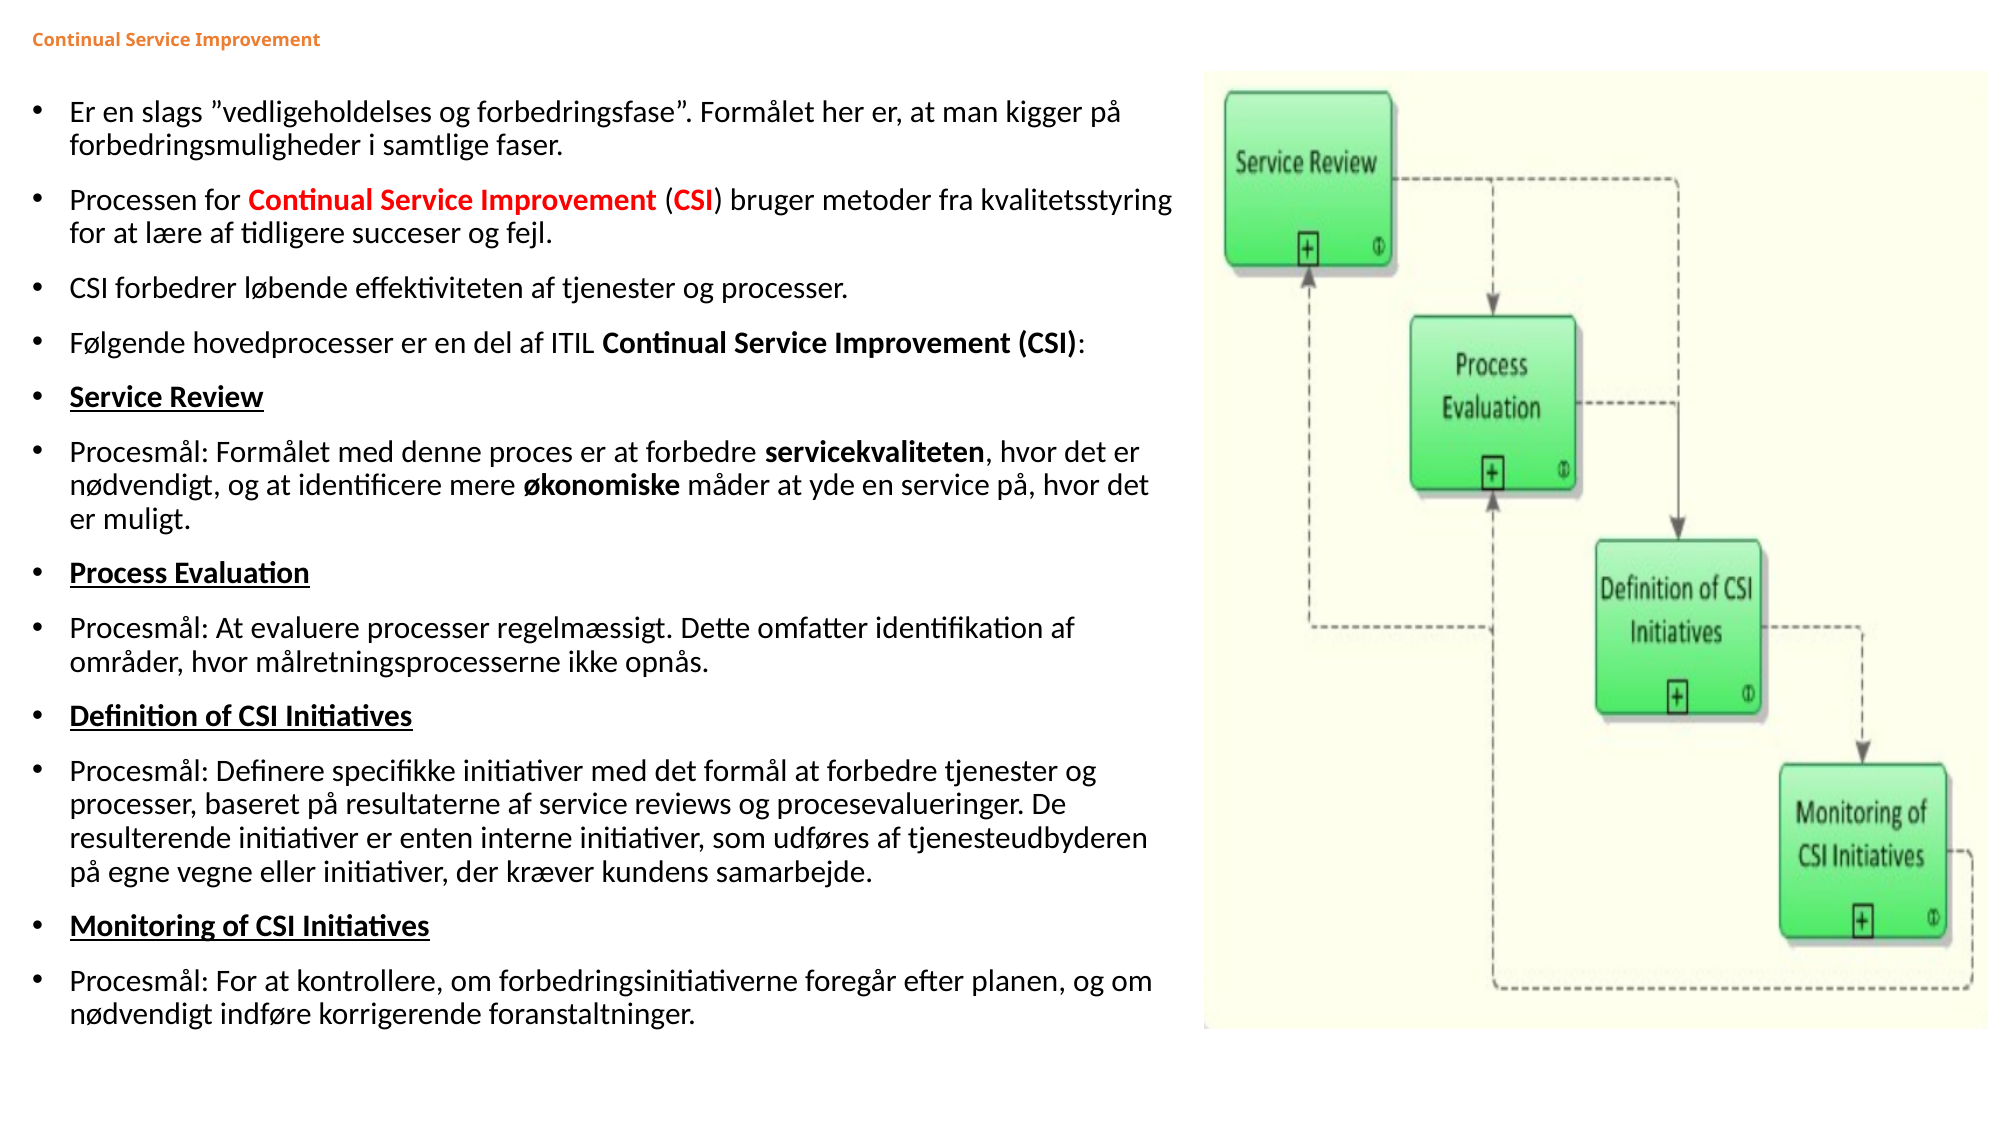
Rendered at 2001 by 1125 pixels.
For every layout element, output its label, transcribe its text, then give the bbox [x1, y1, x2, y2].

picture [1204, 71, 1988, 1029]
list Er en slags ”vedligeholdelses og forbedringsfase”. Formålet her er, at man kigger på forbedringsmuligheder i samtlige faser. Processen for Continual Service Improvement (CSI) bruger metoder fra kvalitetsstyring for at lære af tidligere succeser og fejl. CSI forbedrer løbende effektiviteten af tjenester og processer. Følgende hovedprocesser er en del af ITIL Continual Service Improvement (CSI): Service Review Procesmål: Formålet med denne proces er at forbedre servicekvaliteten, hvor det er nødvendigt, og at identificere mere økonomiske måder at yde en service på, hvor det er muligt. Process Evaluation Procesmål: At evaluere processer regelmæssigt. Dette omfatter identifikation af områder, hvor målretningsprocesserne ikke opnås. Definition of CSI Initiatives Procesmål: Definere specifikke initiativer med det formål at forbedre tjenester og processer, baseret på resultaterne af service reviews og procesevalueringer. De resulterende initiativer er enten interne initiativer, som udføres af tjenesteudbyderen på egne vegne eller initiativer, der kræver kundens samarbejde. Monitoring of CSI Initiatives Procesmål: For at kontrollere, om forbedringsinitiativerne foregår efter planen, og om nødvendigt indføre korrigerende foranstaltninger. [17, 87, 1190, 1078]
title Continual Service Improvement [17, 10, 1428, 72]
